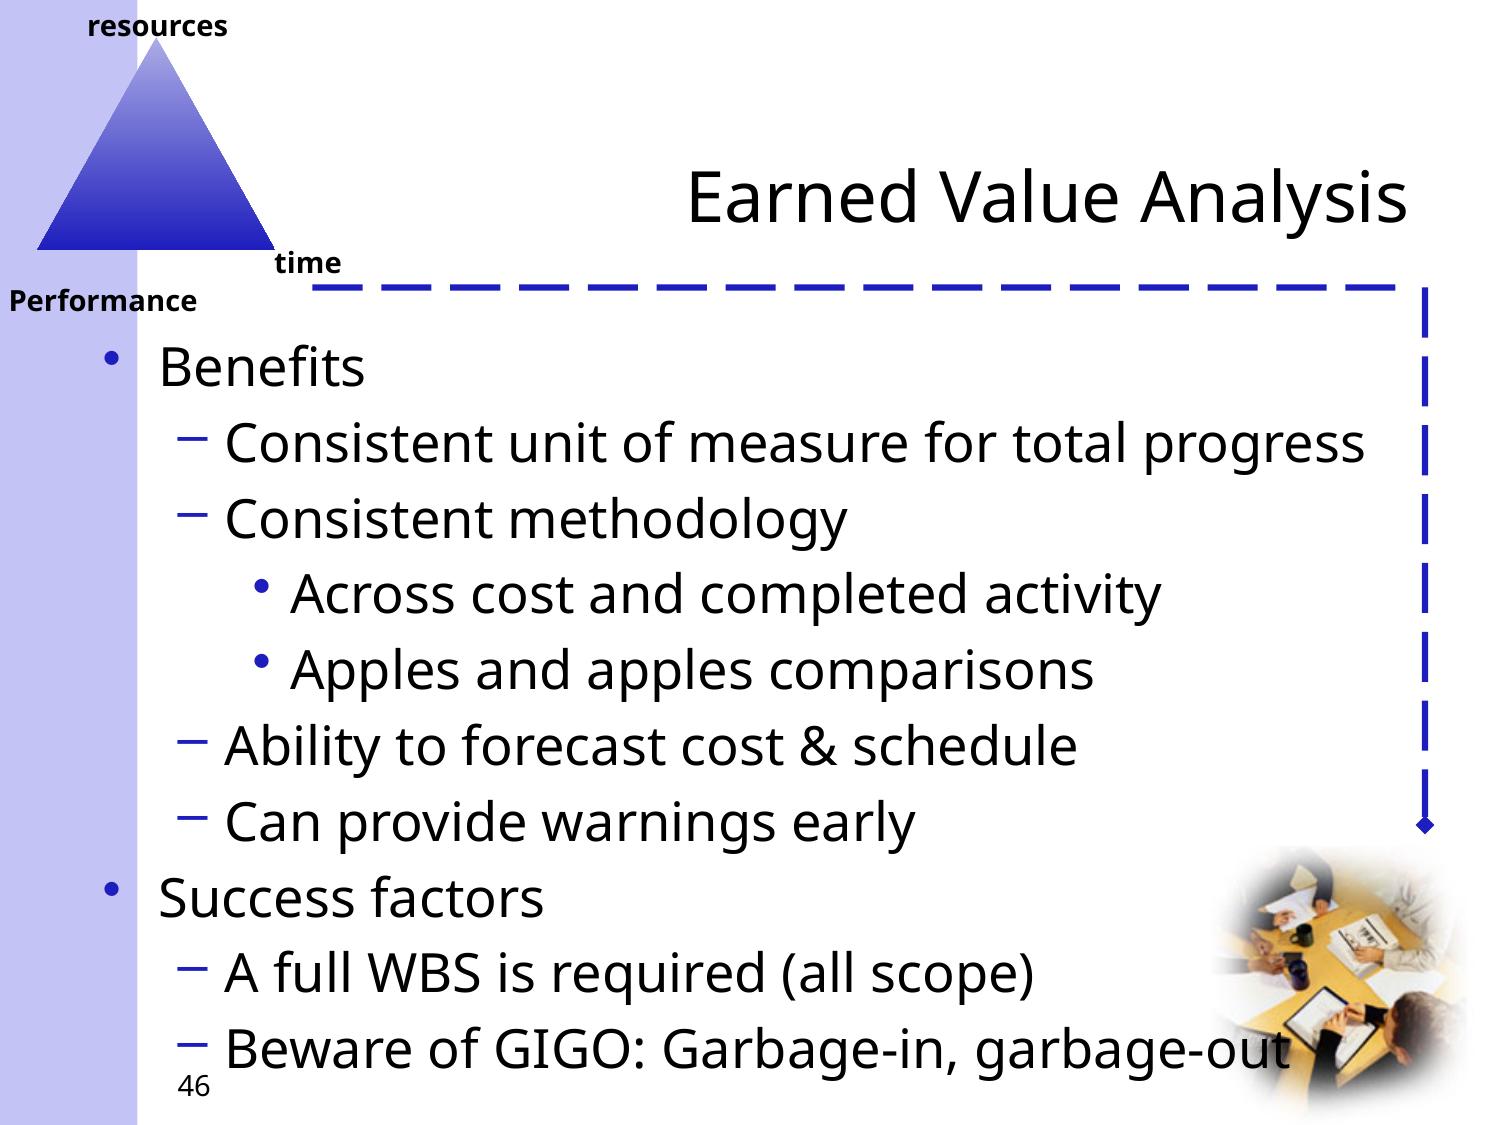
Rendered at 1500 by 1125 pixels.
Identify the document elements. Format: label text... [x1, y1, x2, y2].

footer 46 [162, 1024, 1126, 1101]
picture [1187, 834, 1500, 1125]
list Benefits Consistent unit of measure for total progress Consistent methodology Across cost and completed activity Apples and apples comparisons Ability to forecast cost & schedule Can provide warnings early Success factors A full WBS is required (all scope) Beware of GIGO: Garbage-in, garbage-out [87, 324, 1426, 1001]
title Earned Value Analysis [312, 99, 1426, 288]
